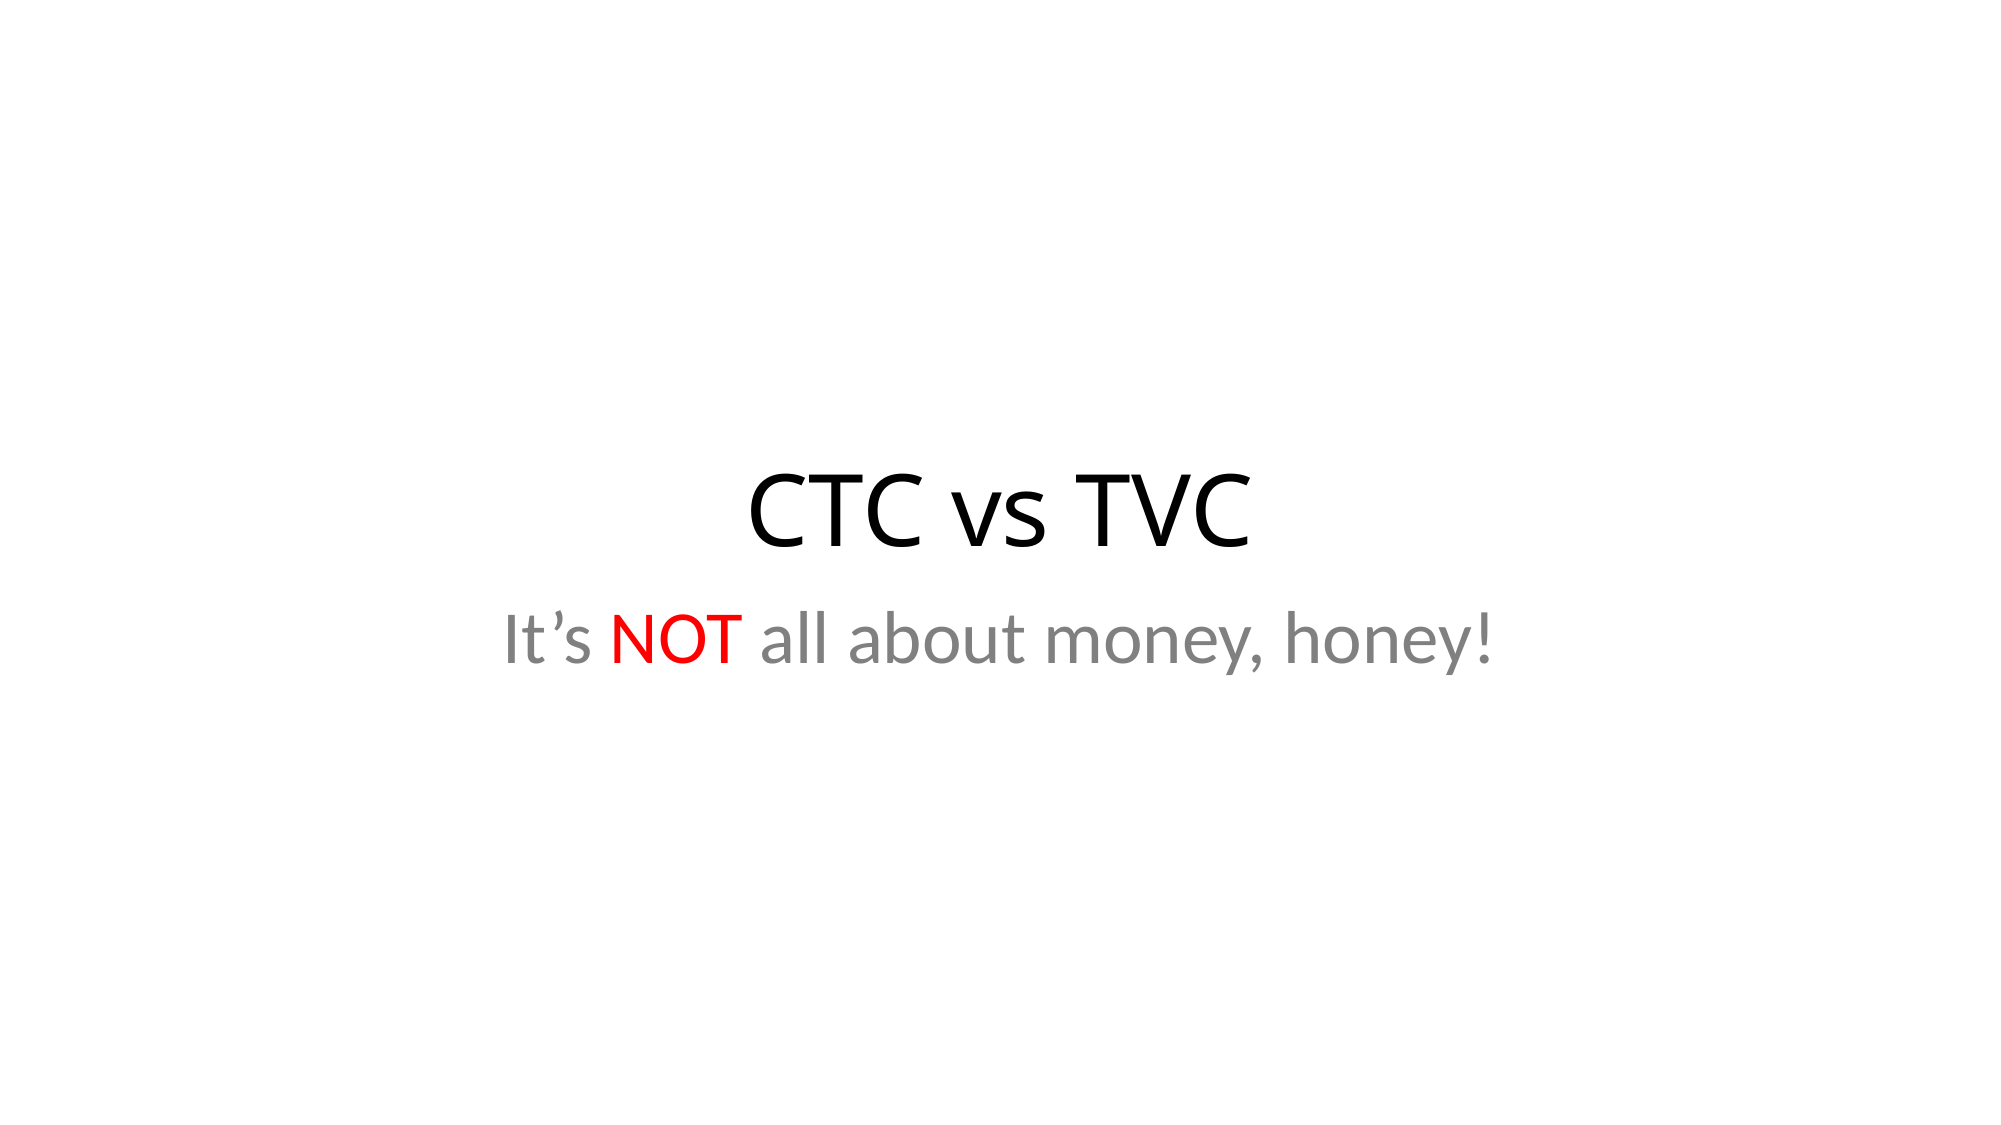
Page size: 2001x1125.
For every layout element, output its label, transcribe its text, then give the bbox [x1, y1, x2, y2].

title CTC vs TVC [249, 184, 1750, 576]
subtitle It’s NOT all about money, honey! [249, 590, 1750, 863]
